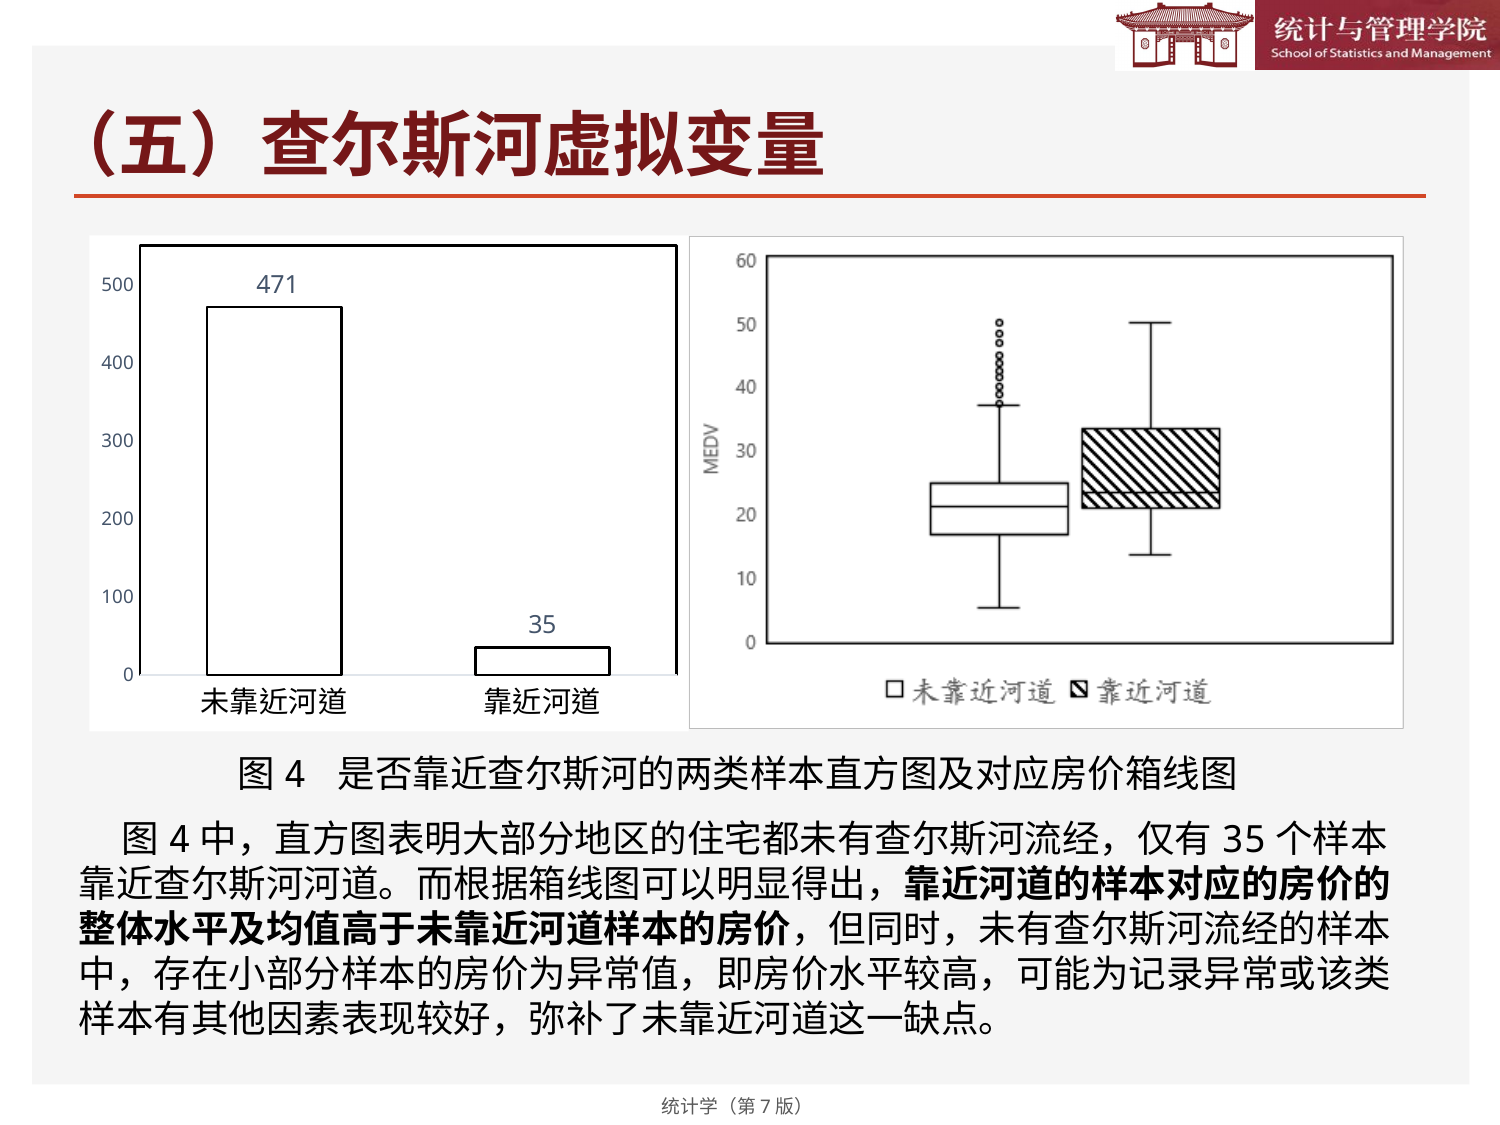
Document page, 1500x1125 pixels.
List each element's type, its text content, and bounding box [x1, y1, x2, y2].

text_box 图4中，直方图表明大部分地区的住宅都未有查尔斯河流经，仅有35个样本靠近查尔斯河河道。而根据箱线图可以明显得出，靠近河道的样本对应的房价的整体水平及均值高于未靠近河道样本的房价，但同时，未有查尔斯河流经的样本中，存在小部分样本的房价为异常值，即房价水平较高，可能为记录异常或该类样本有其他因素表现较好，弥补了未靠近河道这一缺点。 [64, 808, 1439, 1048]
chart [89, 235, 689, 732]
text_box 图4 是否靠近查尔斯河的两类样本直方图及对应房价箱线图 [222, 742, 1253, 803]
picture [1115, 0, 1500, 71]
title （五）查尔斯河虚拟变量 [32, 73, 1476, 192]
footer 统计学（第7版） [480, 1084, 994, 1125]
picture [689, 235, 1405, 732]
